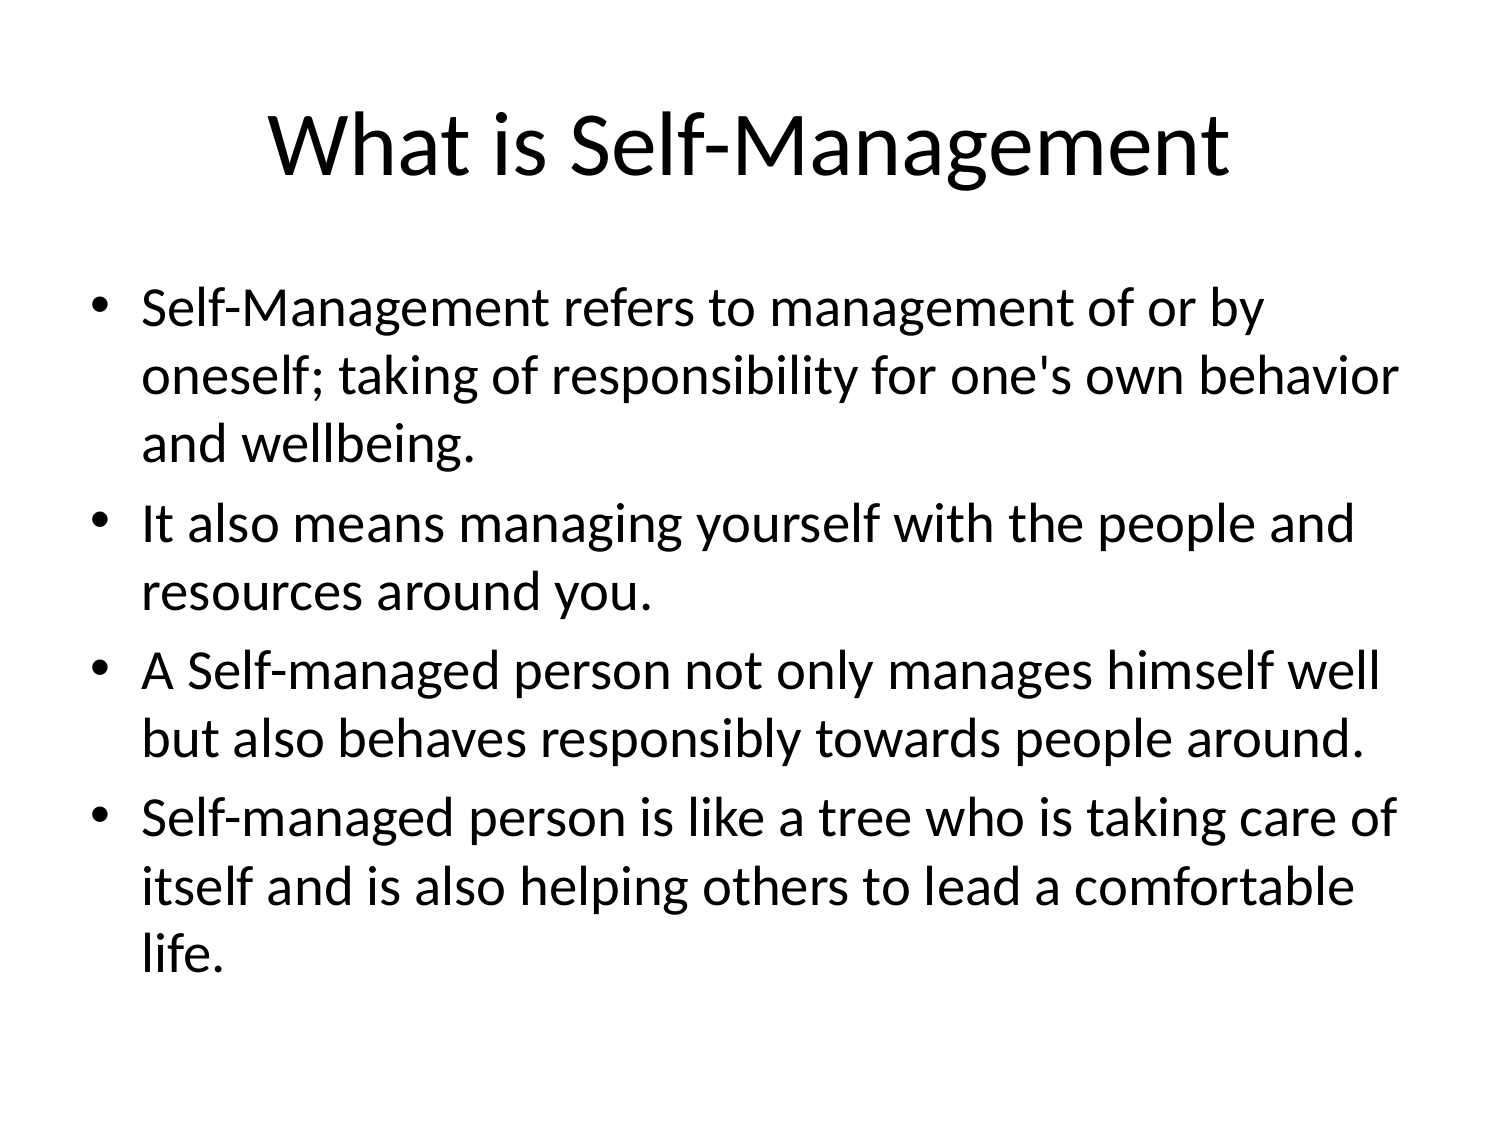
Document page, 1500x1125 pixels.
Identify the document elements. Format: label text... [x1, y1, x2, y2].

list Self-Management refers to management of or by oneself; taking of responsibility for one's own behavior and wellbeing. It also means managing yourself with the people and resources around you. A Self-managed person not only manages himself well but also behaves responsibly towards people around. Self-managed person is like a tree who is taking care of itself and is also helping others to lead a comfortable life. [75, 262, 1425, 1005]
title What is Self-Management [75, 45, 1425, 233]
